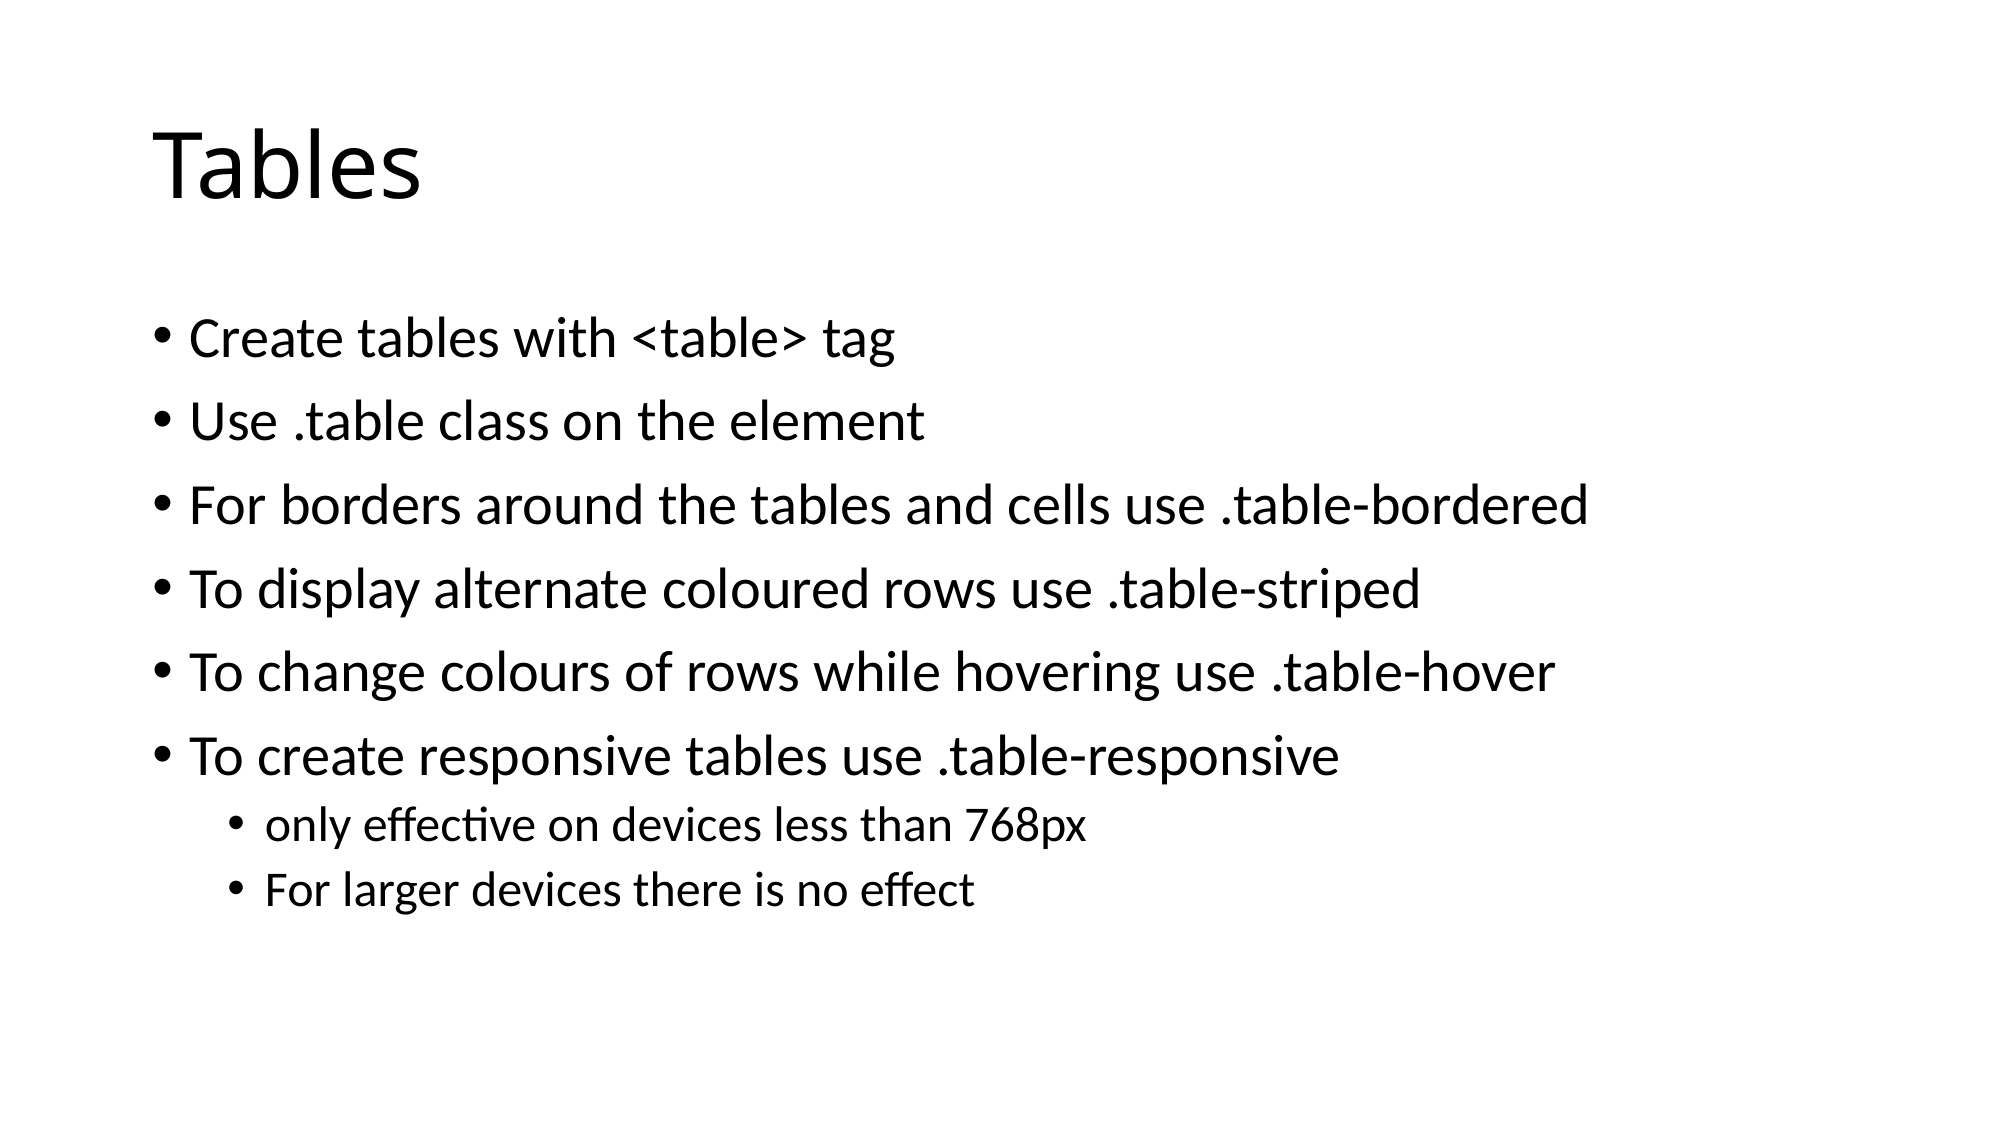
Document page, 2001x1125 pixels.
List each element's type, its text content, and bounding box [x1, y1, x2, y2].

title Tables [137, 59, 1863, 278]
list Create tables with <table> tag Use .table class on the element For borders around the tables and cells use .table-bordered To display alternate coloured rows use .table-striped To change colours of rows while hovering use .table-hover To create responsive tables use .table-responsive only effective on devices less than 768px For larger devices there is no effect [137, 299, 1863, 1014]
